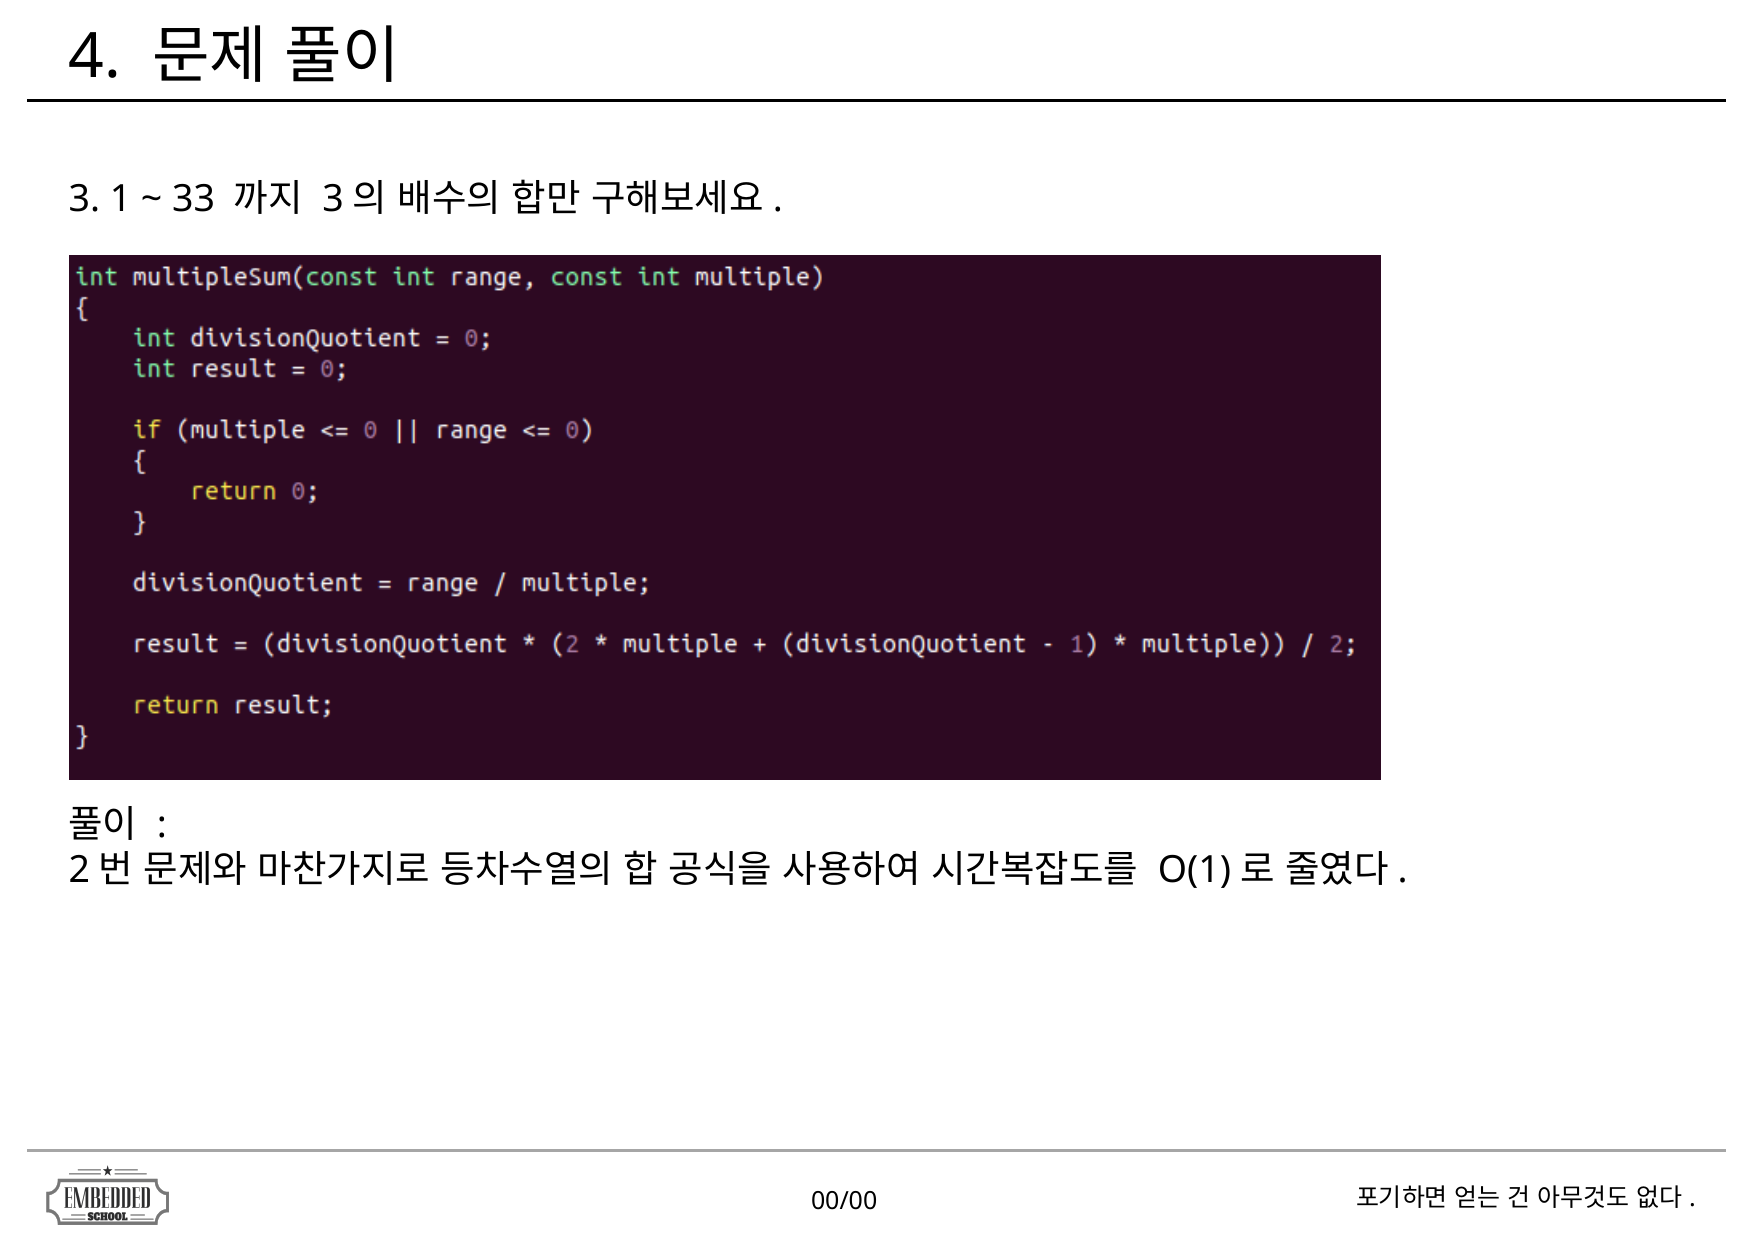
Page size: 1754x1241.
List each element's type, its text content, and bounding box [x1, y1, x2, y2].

text_box 4. 문제 풀이 [53, 7, 818, 98]
picture [69, 254, 1381, 780]
text_box 풀이 : 2번 문제와 마찬가지로 등차수열의 합 공식을 사용하여 시간복잡도를 O(1)로 줄였다. [53, 792, 1588, 897]
text_box 3. 1 ~ 33 까지 3의 배수의 합만 구해보세요. [53, 166, 1701, 317]
picture [27, 1164, 188, 1231]
text_box 00/00 [765, 1177, 923, 1223]
